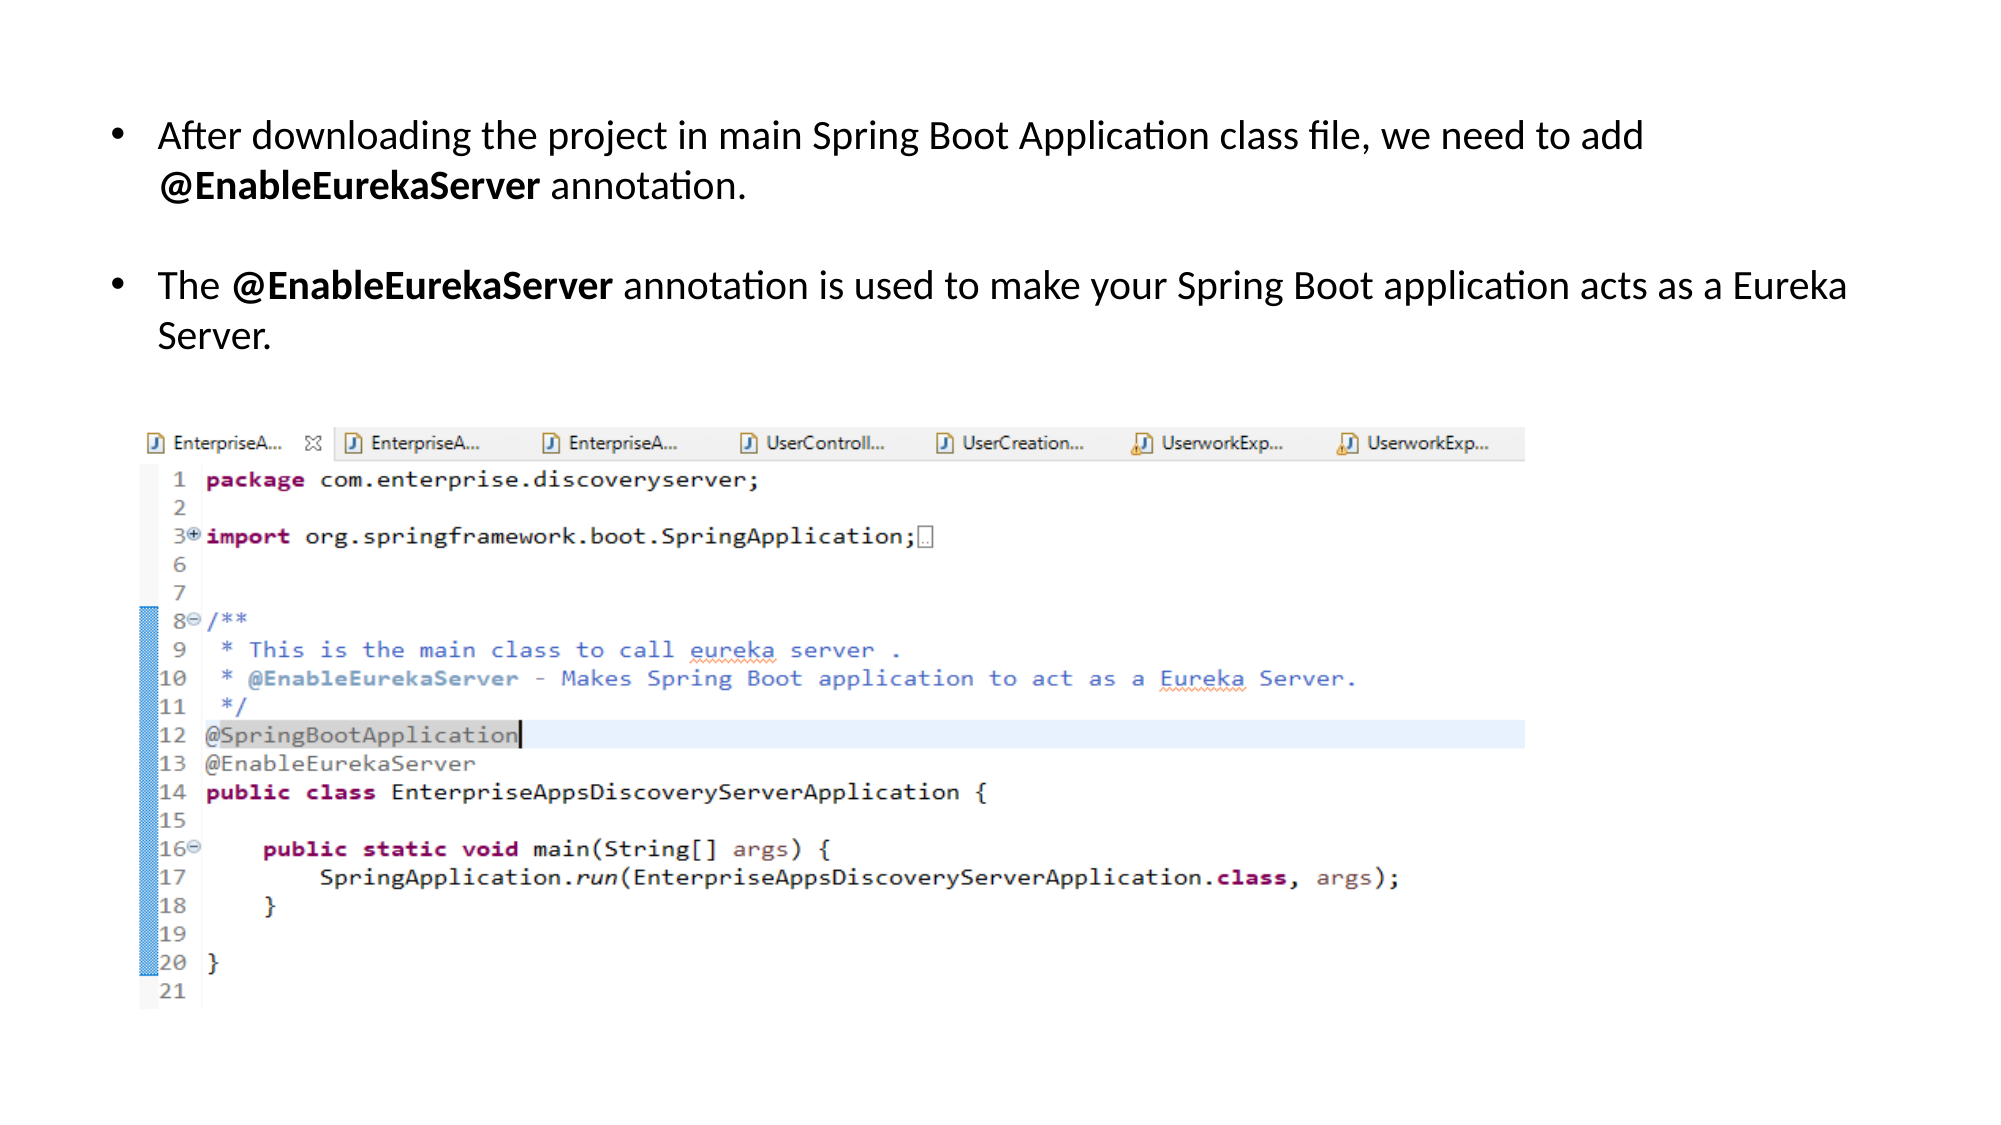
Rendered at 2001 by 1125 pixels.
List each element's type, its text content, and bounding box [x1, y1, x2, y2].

picture [138, 427, 1525, 1009]
text_box After downloading the project in main Spring Boot Application class file, we need to add @EnableEurekaServer annotation. The @EnableEurekaServer annotation is used to make your Spring Boot application acts as a Eureka Server. [95, 100, 1881, 466]
